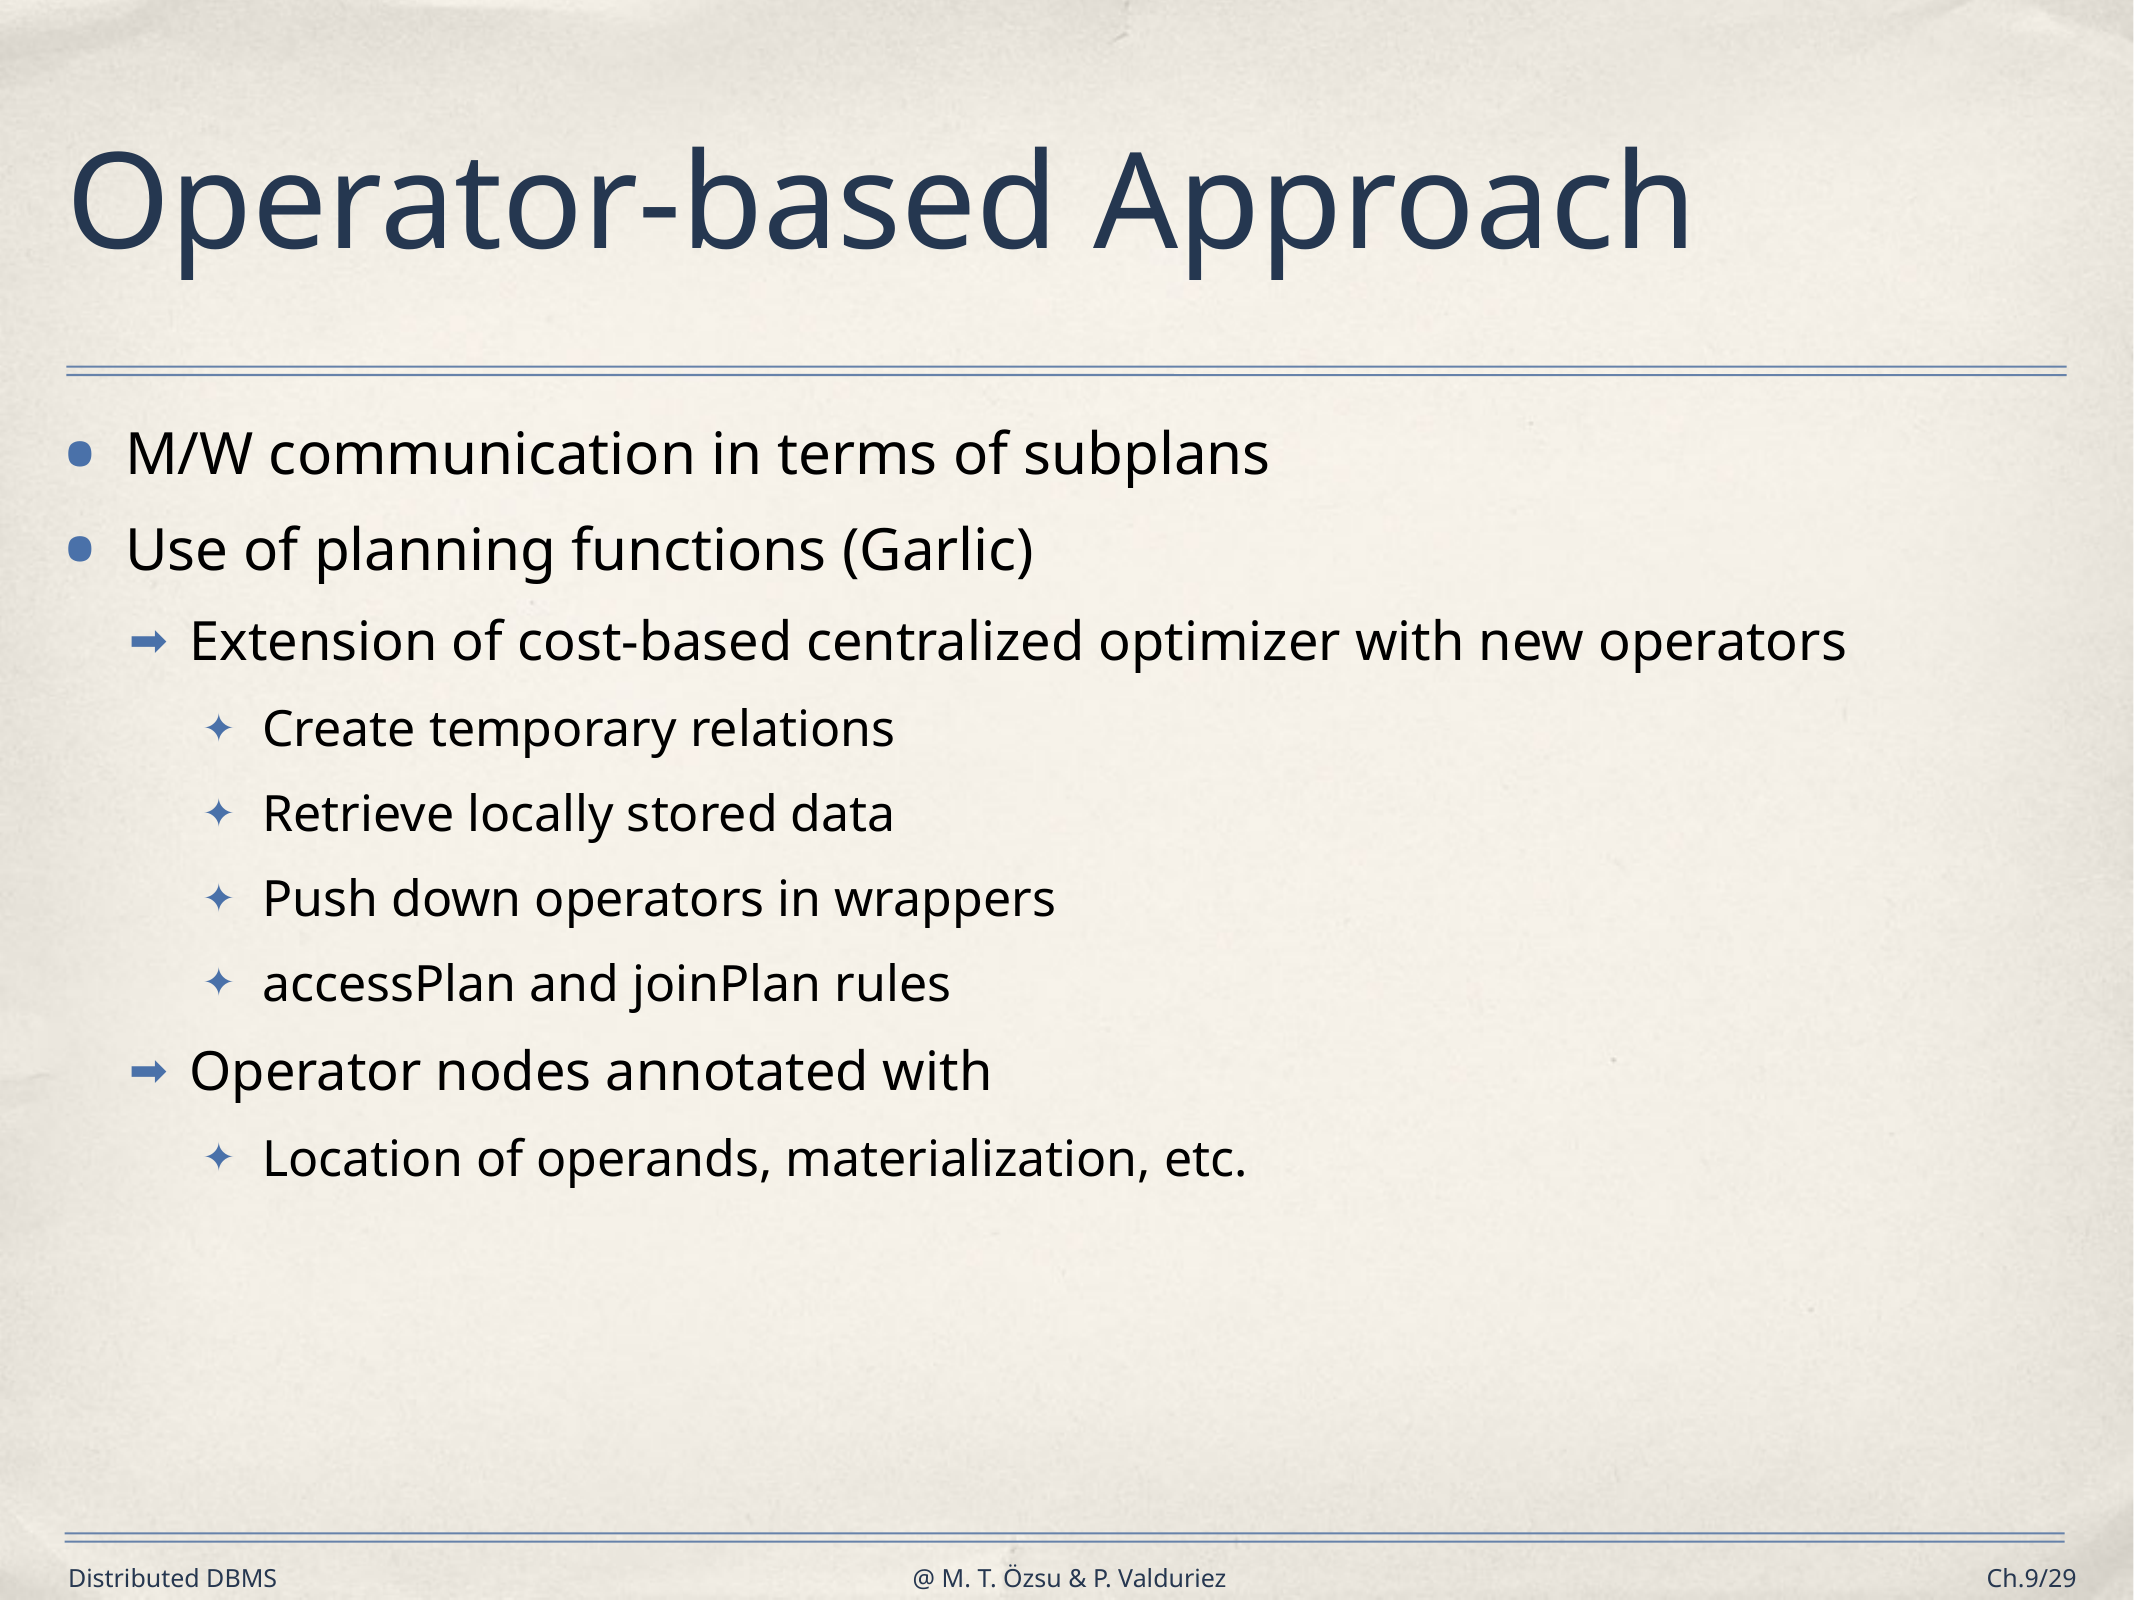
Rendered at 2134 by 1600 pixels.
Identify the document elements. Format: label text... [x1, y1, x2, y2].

picture [0, 0, 2134, 1600]
title Operator-based Approach [58, 72, 2075, 338]
list M/W communication in terms of subplans Use of planning functions (Garlic) Extension of cost-based centralized optimizer with new operators Create temporary relations Retrieve locally stored data Push down operators in wrappers accessPlan and joinPlan rules Operator nodes annotated with Location of operands, materialization, etc. [56, 408, 2073, 1519]
